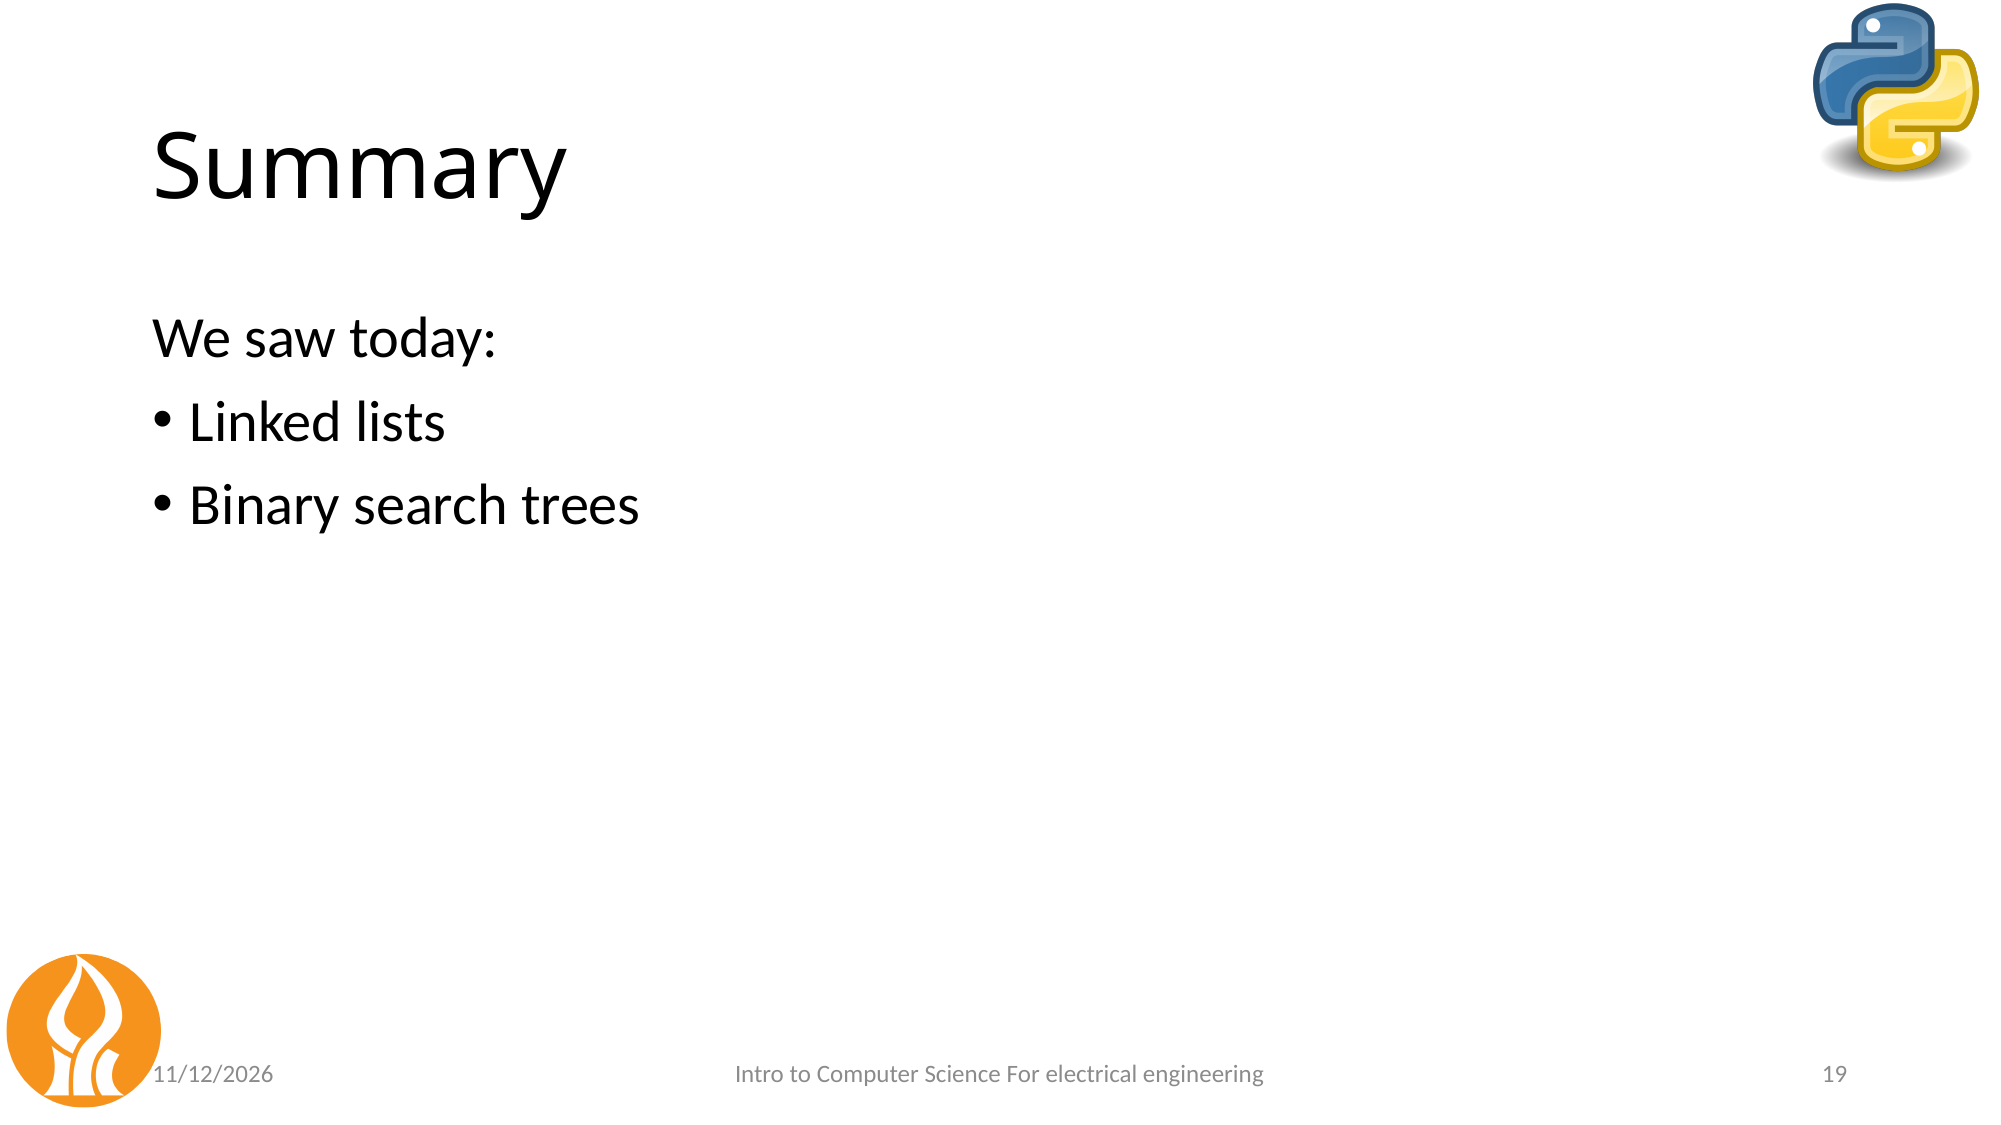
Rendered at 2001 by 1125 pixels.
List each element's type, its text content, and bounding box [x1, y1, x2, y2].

picture [1802, 0, 1990, 187]
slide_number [137, 1042, 588, 1103]
picture [1, 948, 165, 1111]
footer Intro to Computer Science For electrical engineering [662, 1042, 1338, 1103]
slide_number 19 [1412, 1042, 1863, 1103]
list We saw today: Linked lists Binary search trees [137, 299, 1863, 1014]
title Summary [137, 59, 1863, 278]
